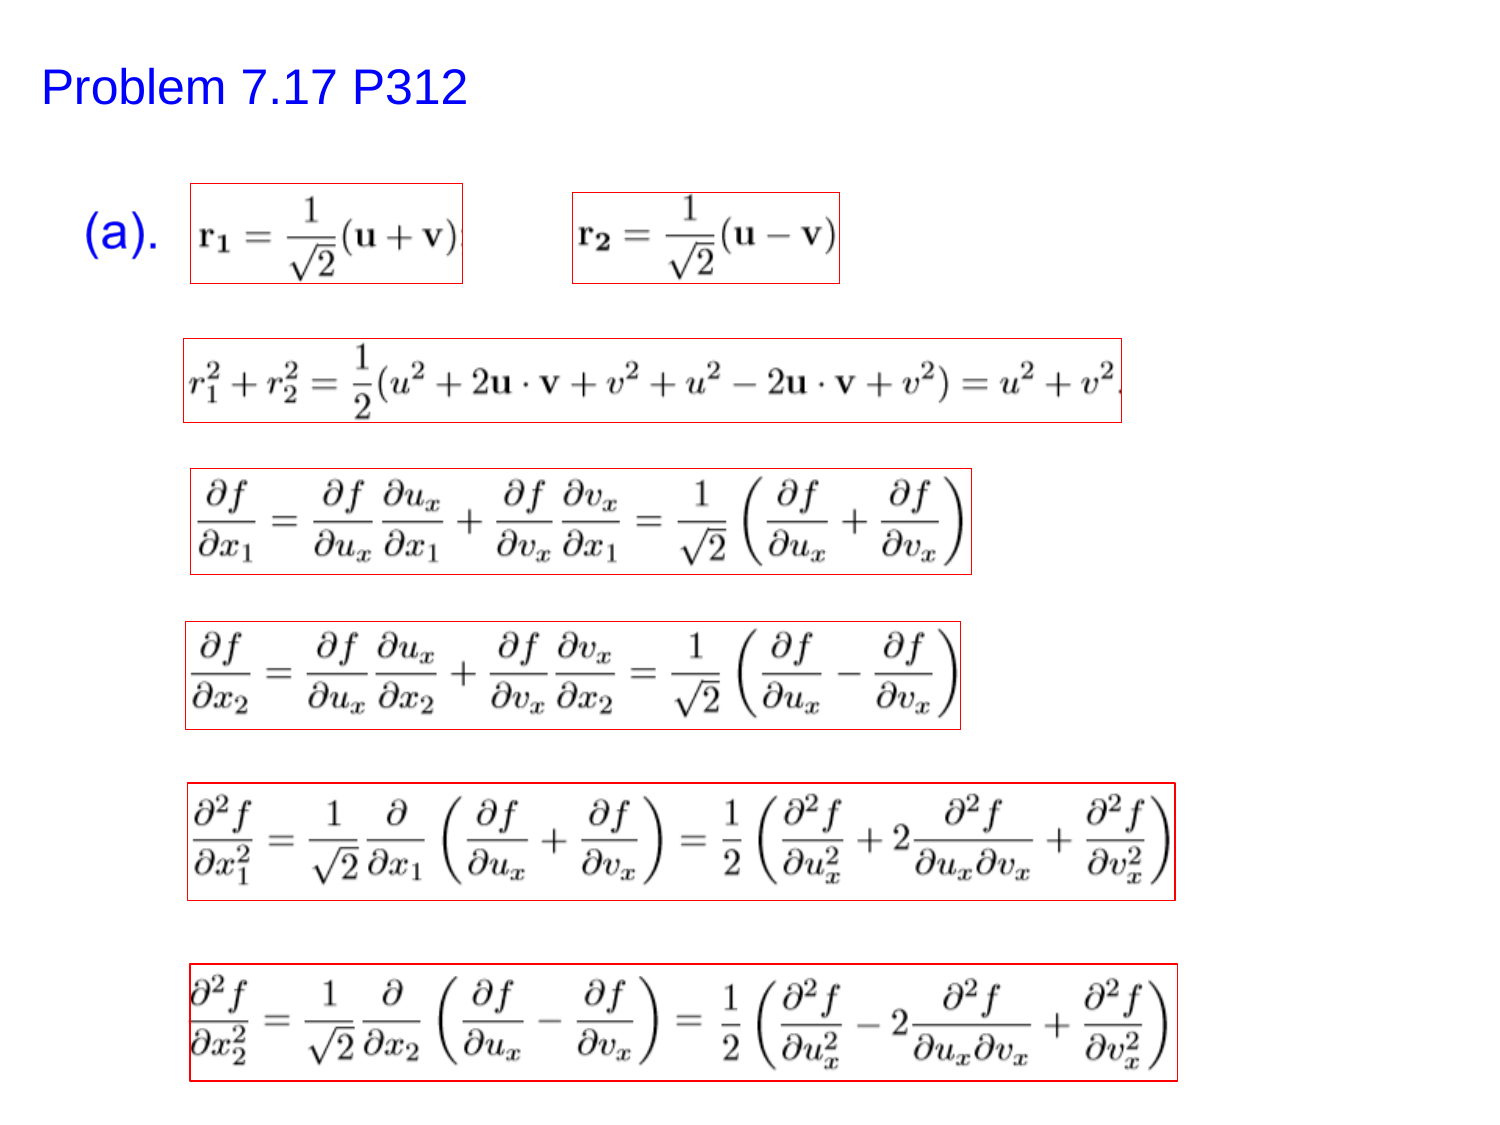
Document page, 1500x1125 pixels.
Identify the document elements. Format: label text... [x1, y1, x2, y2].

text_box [185, 963, 1178, 1082]
text_box Problem 7.17 P312 [26, 46, 484, 122]
picture [189, 467, 972, 575]
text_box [187, 774, 1176, 901]
picture [572, 192, 841, 284]
picture [185, 621, 961, 730]
picture [52, 183, 463, 291]
picture [182, 337, 1123, 423]
